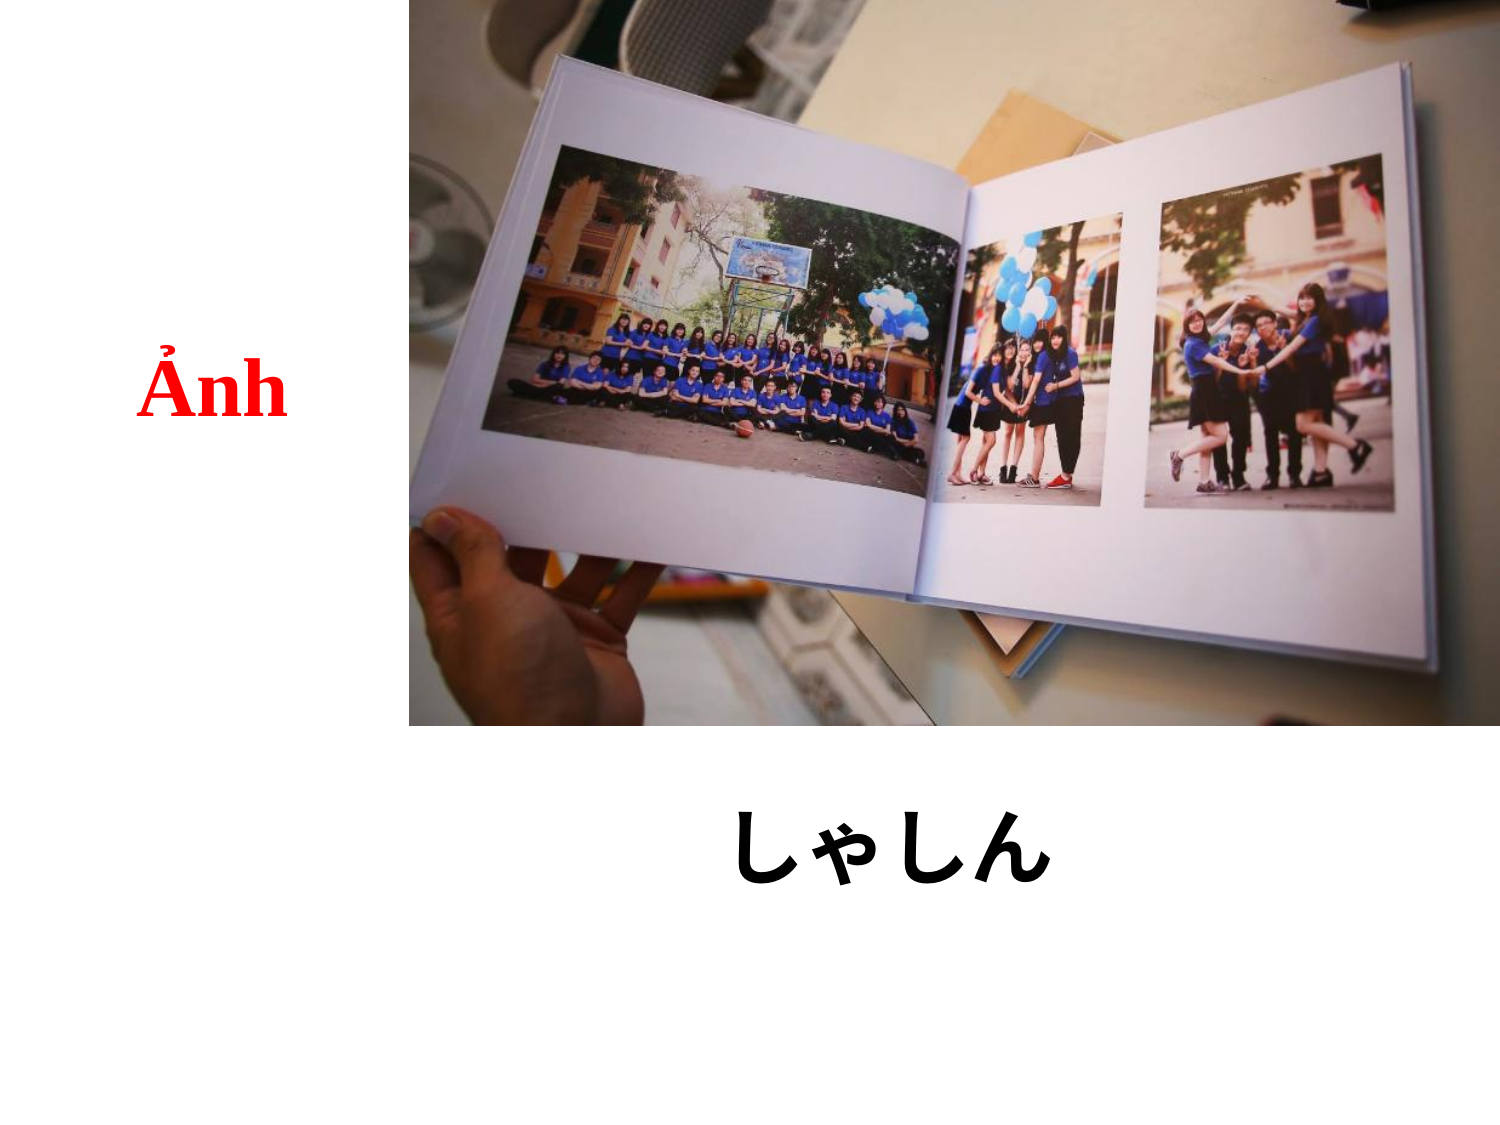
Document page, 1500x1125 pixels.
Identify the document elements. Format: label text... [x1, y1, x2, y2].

picture [409, 0, 1500, 727]
text_box Ảnh [37, 325, 388, 441]
text_box しゃしん [549, 787, 1225, 903]
